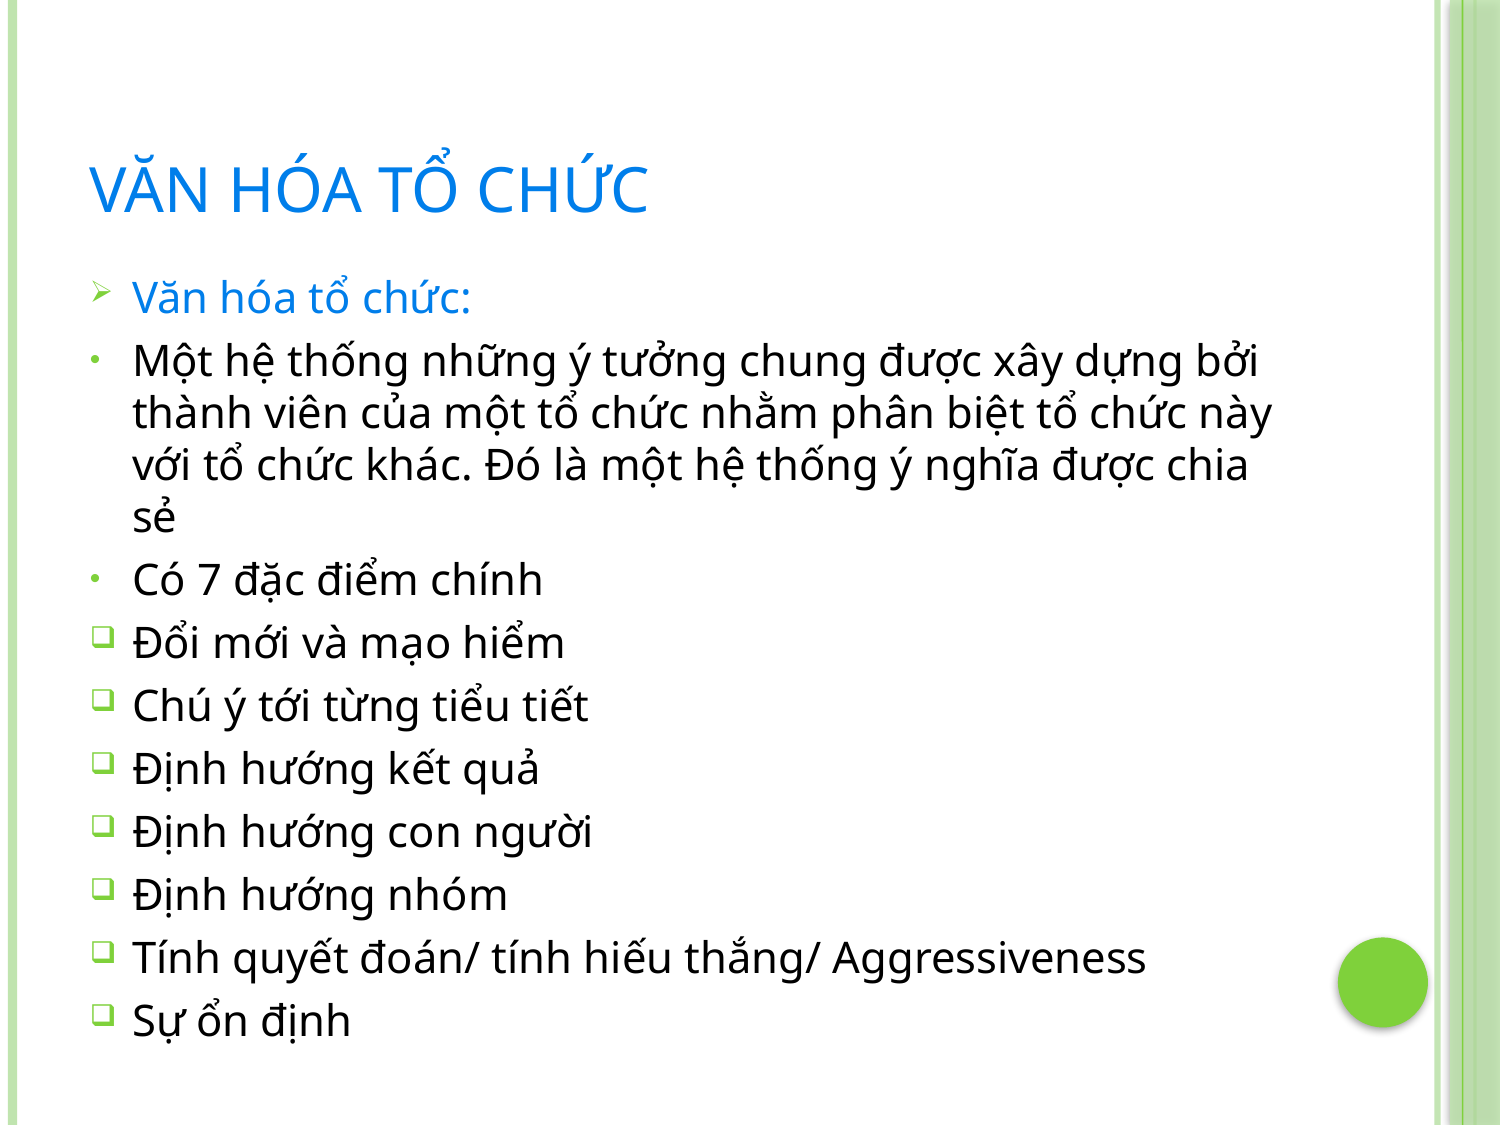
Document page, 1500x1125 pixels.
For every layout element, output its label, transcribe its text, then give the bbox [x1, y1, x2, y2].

title Văn hóa tổ chức [75, 45, 1300, 233]
list Văn hóa tổ chức: Một hệ thống những ý tưởng chung được xây dựng bởi thành viên của một tổ chức nhằm phân biệt tổ chức này với tổ chức khác. Đó là một hệ thống ý nghĩa được chia sẻ Có 7 đặc điểm chính Đổi mới và mạo hiểm Chú ý tới từng tiểu tiết Định hướng kết quả Định hướng con người Định hướng nhóm Tính quyết đoán/ tính hiếu thắng/ Aggressiveness Sự ổn định [75, 262, 1300, 1062]
